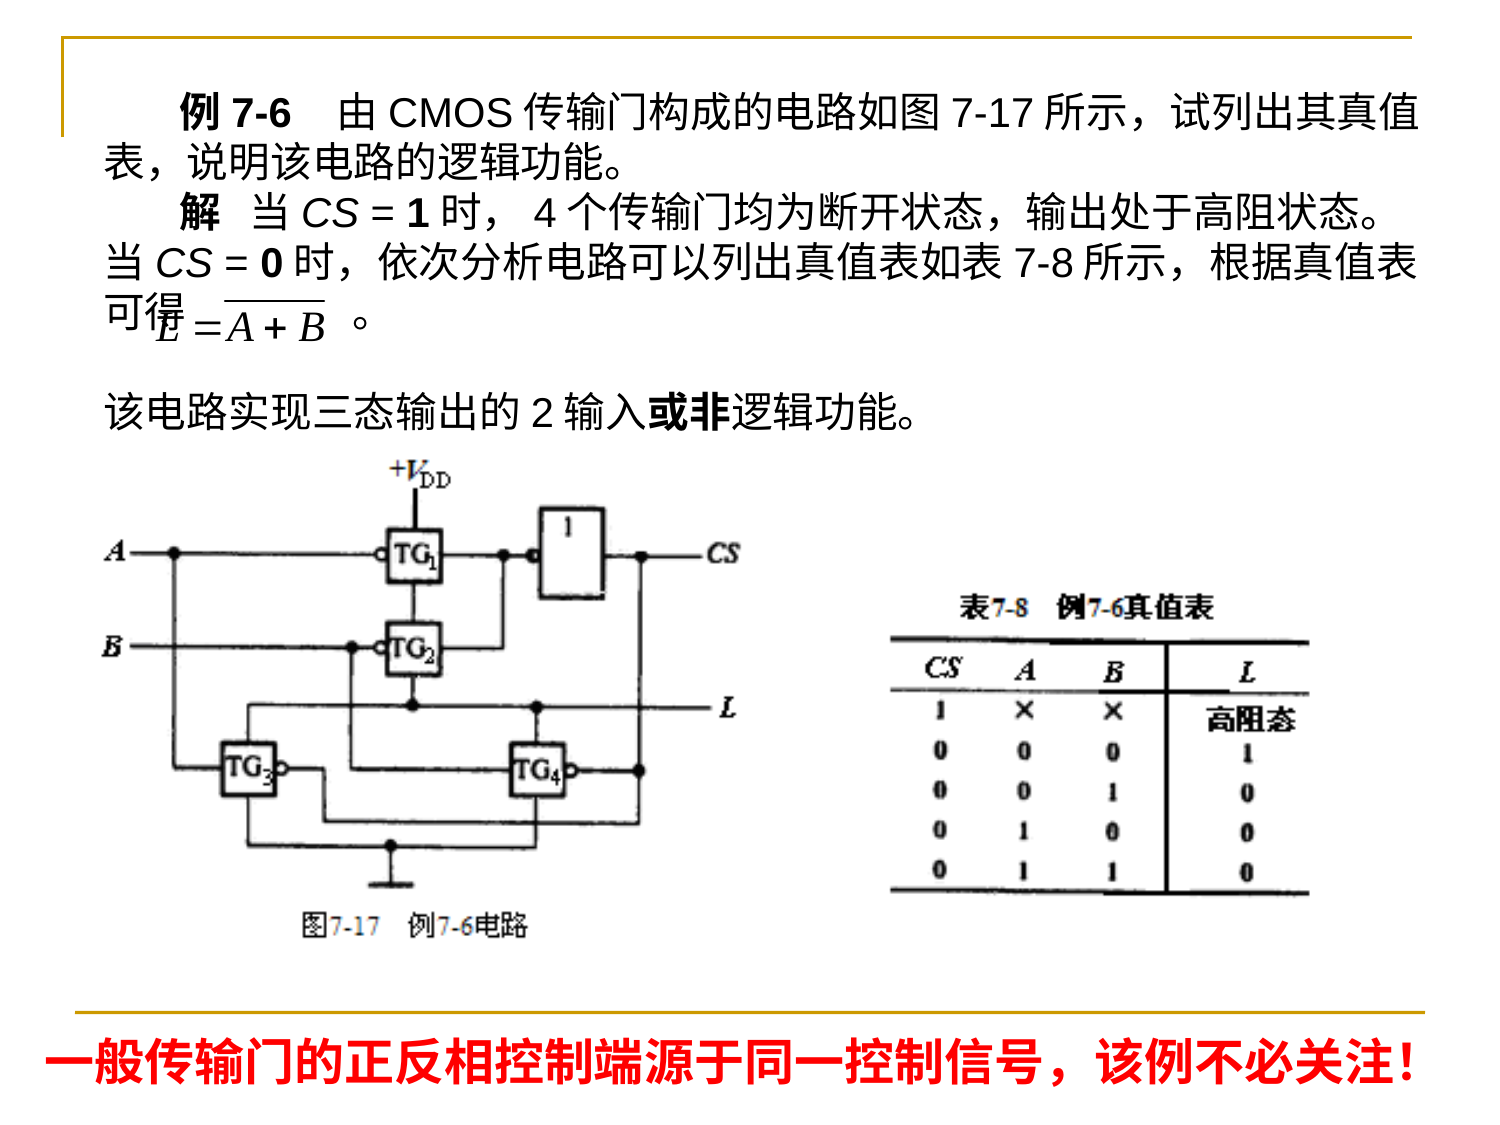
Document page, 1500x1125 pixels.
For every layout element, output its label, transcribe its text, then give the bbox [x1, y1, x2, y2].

picture [99, 455, 1318, 944]
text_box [147, 290, 335, 350]
text_box 一般传输门的正反相控制端源于同一控制信号，该例不必关注！ [29, 1023, 1471, 1098]
text_box 例7-6 由CMOS传输门构成的电路如图7-17所示，试列出其真值表，说明该电路的逻辑功能。 解 当CS = 1时，4个传输门均为断开状态，输出处于高阻状态。当CS = 0时，依次分析电路可以列出真值表如表7-8所示，根据真值表可得 。 该电路实现三态输出的2输入或非逻辑功能。 [88, 78, 1436, 443]
